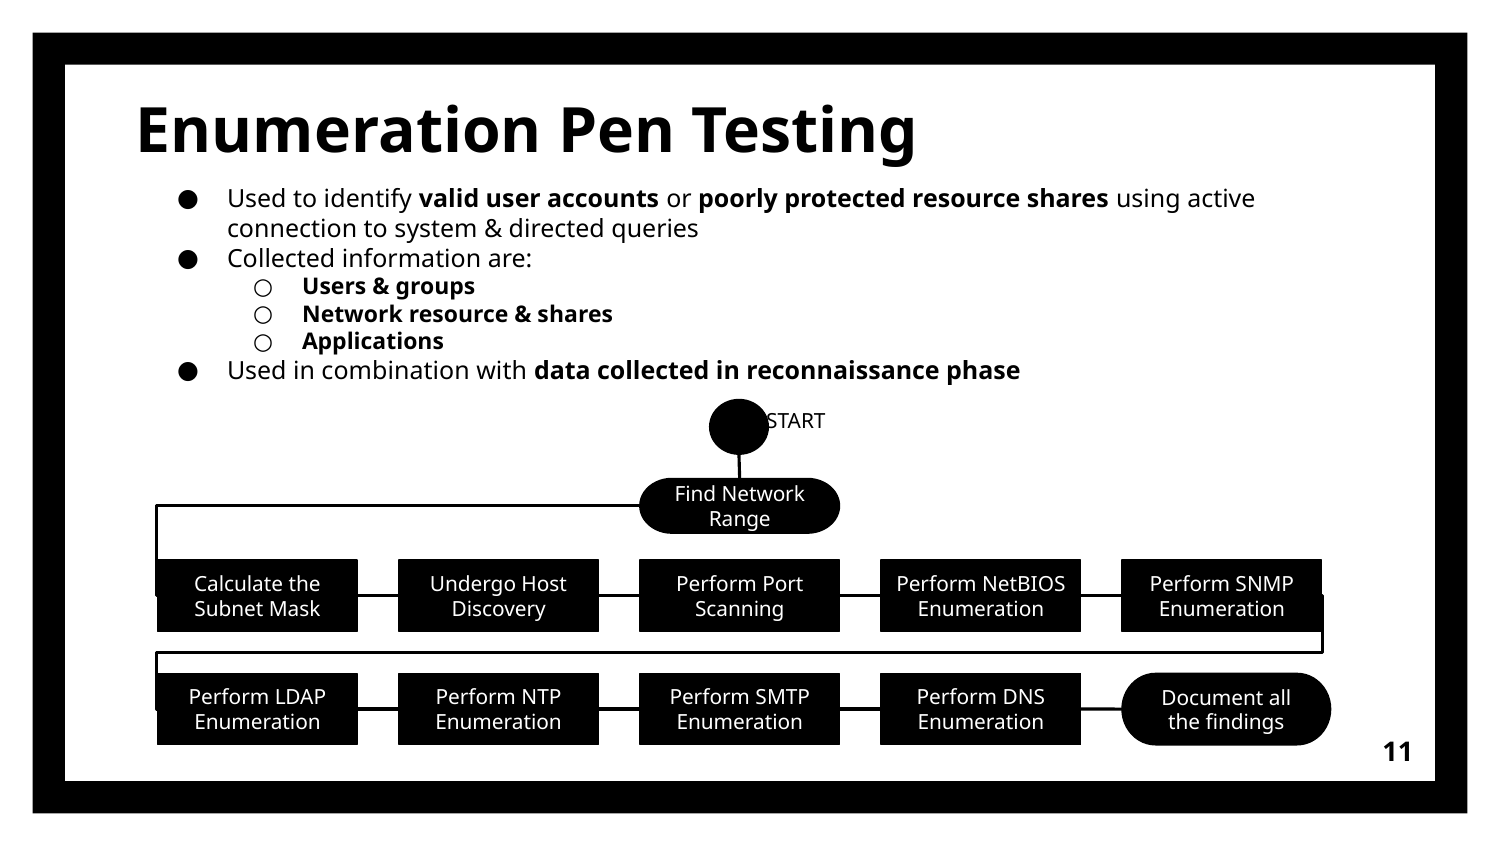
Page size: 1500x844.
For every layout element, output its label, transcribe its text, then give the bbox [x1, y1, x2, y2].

text_box Perform Port Scanning [645, 560, 840, 594]
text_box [157, 505, 641, 595]
text_box Perform SMTP Enumeration [639, 718, 840, 745]
text_box Perform NetBIOS Enumeration [881, 560, 1081, 594]
text_box Find Network Range [640, 478, 840, 534]
text_box [709, 399, 758, 455]
text_box Perform SNMP Enumeration [1122, 560, 1322, 595]
text_box Used to identify valid user accounts or poorly protected resource shares using active connection to system & directed queries Collected information are: Users & groups Network resource & shares Applications Used in combination with data collected in reconnaissance phase [137, 167, 1355, 423]
text_box START [749, 392, 843, 448]
text_box Perform NTP Enumeration [398, 718, 599, 745]
title Enumeration Pen Testing [120, 81, 1252, 180]
text_box Document all the findings [1123, 691, 1331, 745]
text_box Perform LDAP Enumeration [157, 717, 358, 745]
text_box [157, 595, 1322, 710]
text_box ‹#› [1338, 720, 1429, 786]
text_box Perform DNS Enumeration [881, 718, 1081, 745]
